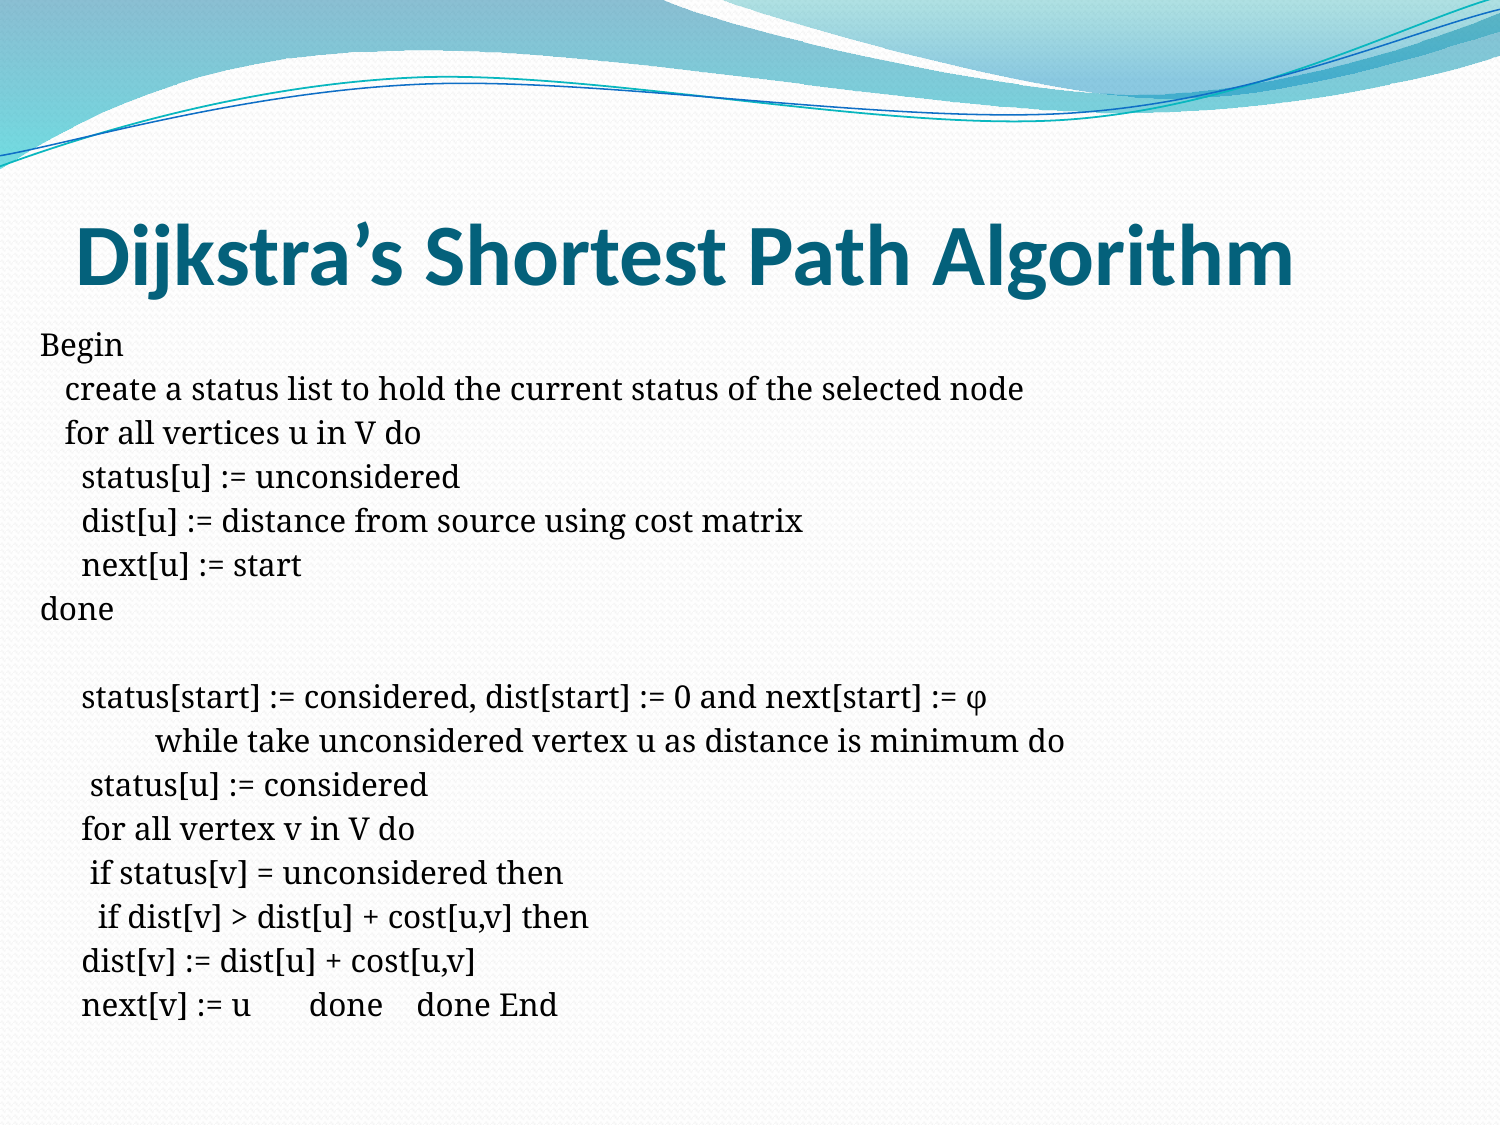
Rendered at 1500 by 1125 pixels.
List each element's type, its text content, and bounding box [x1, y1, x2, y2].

list Begin create a status list to hold the current status of the selected node for all vertices u in V do status[u] := unconsidered dist[u] := distance from source using cost matrix next[u] := start done status[start] := considered, dist[start] := 0 and next[start] := φ while take unconsidered vertex u as distance is minimum do status[u] := considered for all vertex v in V do if status[v] = unconsidered then if dist[v] > dist[u] + cost[u,v] then dist[v] := dist[u] + cost[u,v] next[v] := u done done End [24, 317, 1500, 1038]
title Dijkstra’s Shortest Path Algorithm [75, 115, 1425, 303]
